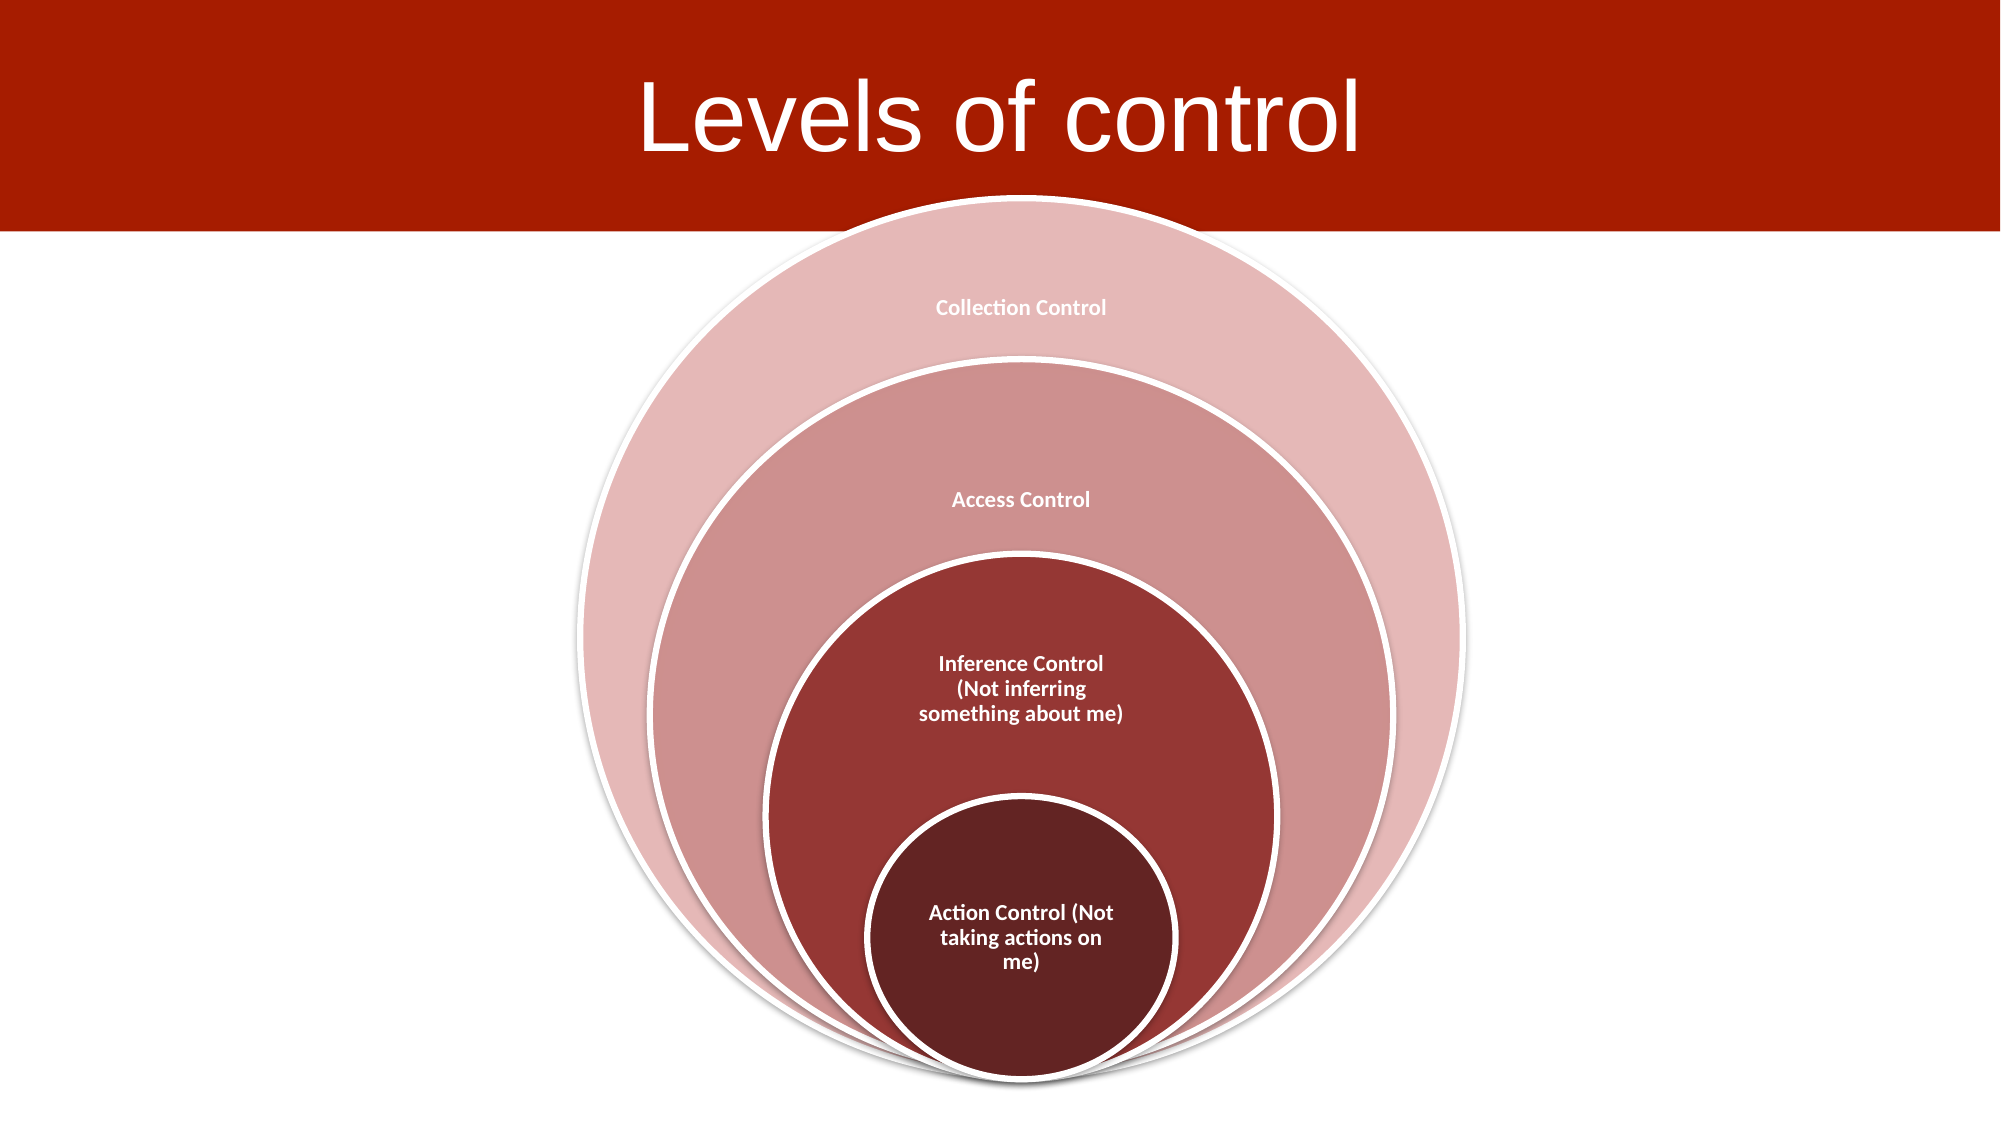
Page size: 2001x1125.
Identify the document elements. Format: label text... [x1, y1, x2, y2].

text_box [579, 197, 1464, 1080]
title Levels of control [68, 0, 1932, 223]
